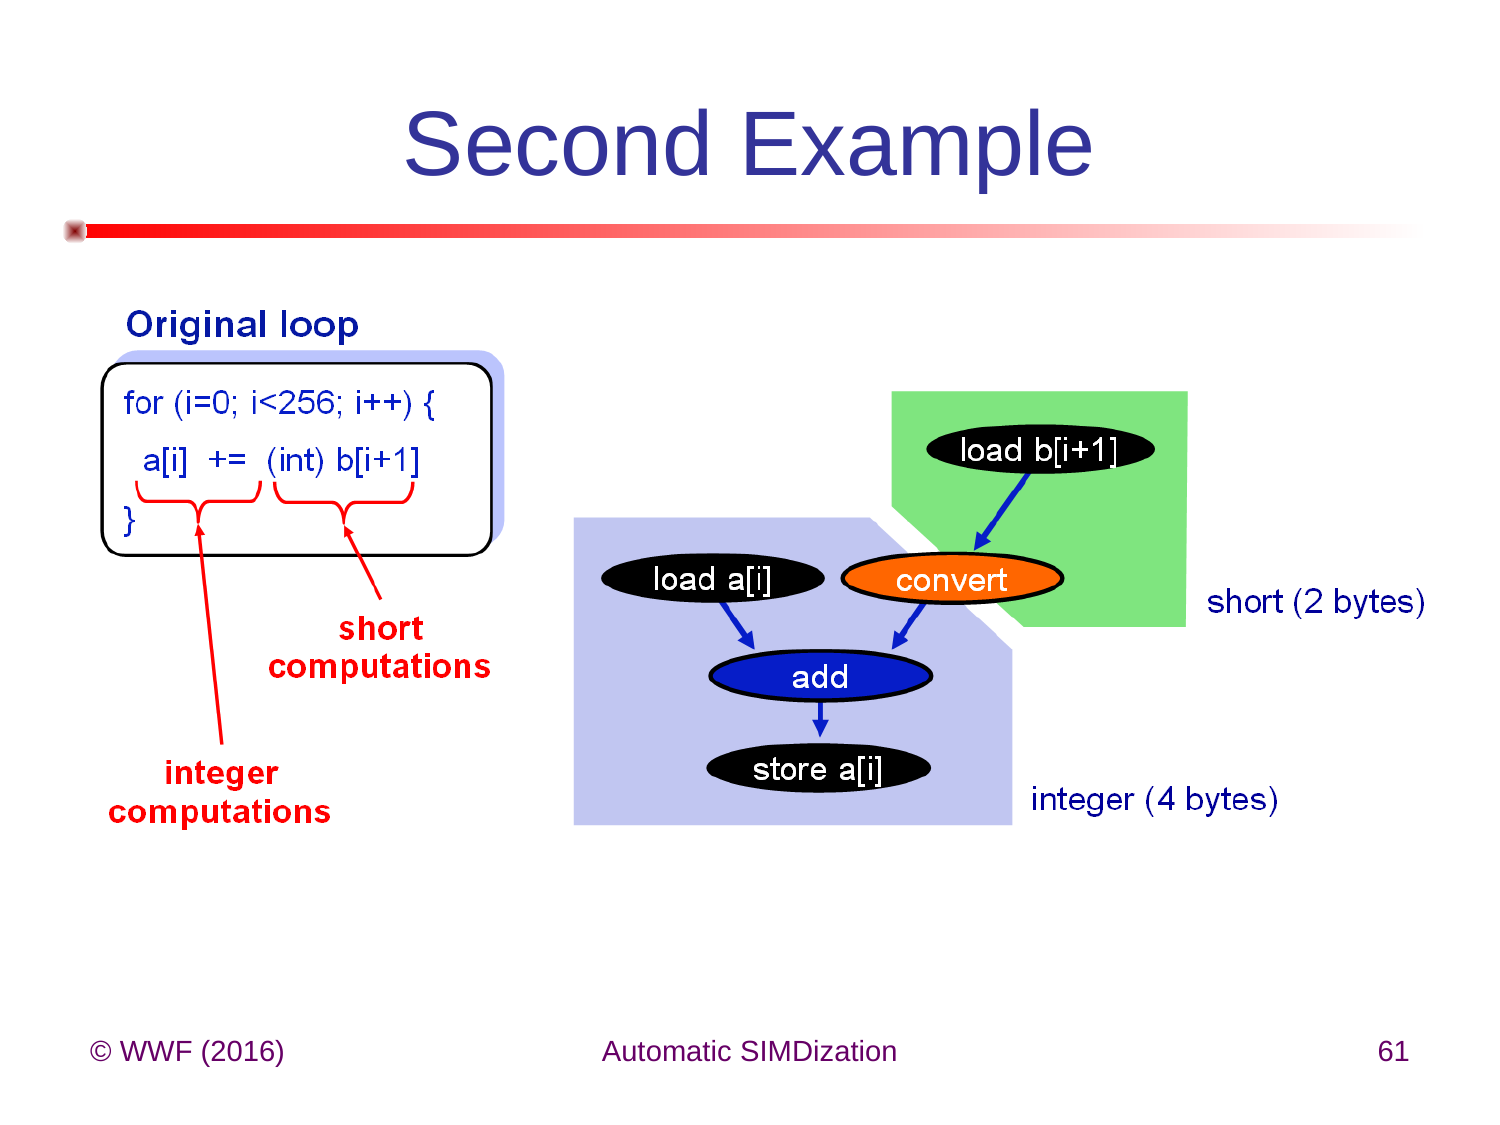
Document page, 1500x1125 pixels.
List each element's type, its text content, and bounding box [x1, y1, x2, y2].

title Second Example [75, 45, 1425, 233]
footer Automatic SIMDization [512, 1024, 988, 1103]
picture [77, 299, 1500, 936]
slide_number 61 [1074, 1024, 1425, 1103]
slide_number © WWF (2016) [75, 1024, 425, 1103]
